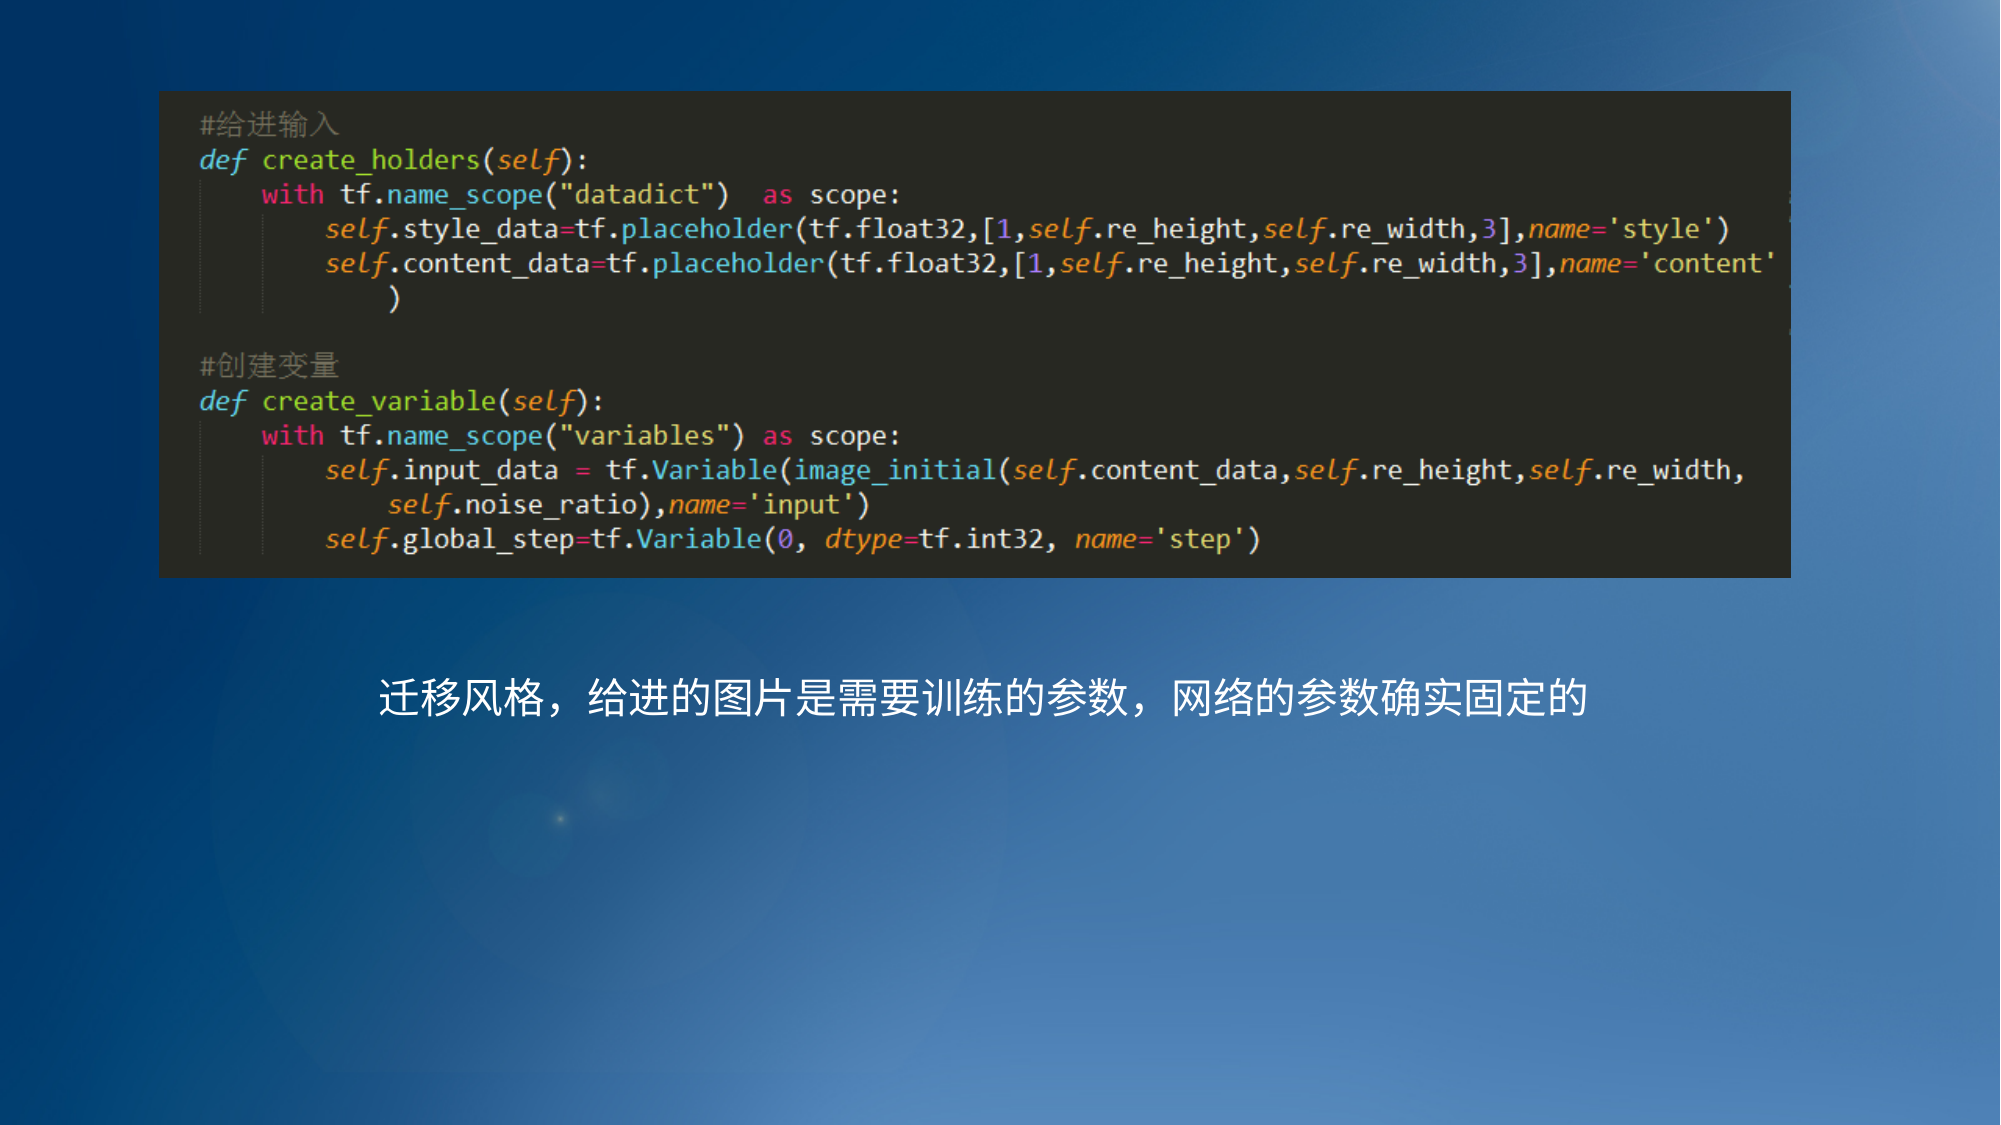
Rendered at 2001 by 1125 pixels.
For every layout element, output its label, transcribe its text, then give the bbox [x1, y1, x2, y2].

picture [0, 0, 2000, 1125]
text_box 迁移风格，给进的图片是需要训练的参数，网络的参数确实固定的 [307, 664, 1643, 729]
